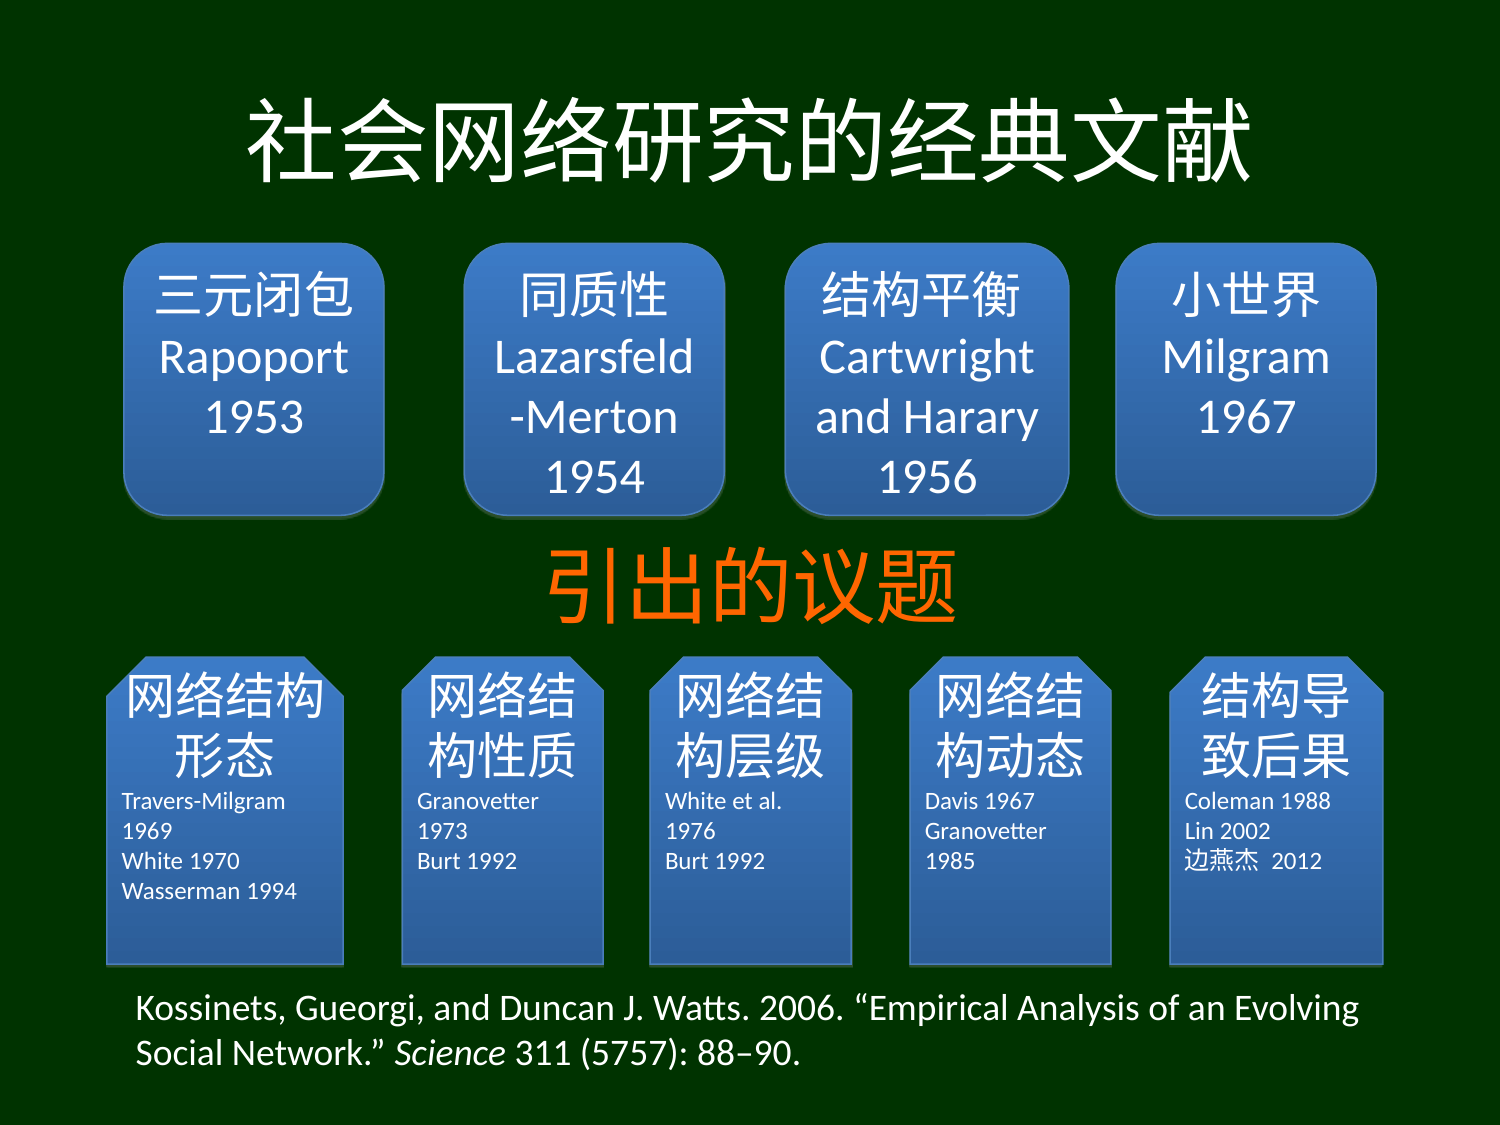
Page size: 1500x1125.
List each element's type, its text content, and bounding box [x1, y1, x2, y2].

text_box 同质性 Lazarsfeld-Merton 1954 [464, 243, 725, 516]
text_box 网络结构形态 Travers-Milgram 1969 White 1970 Wasserman 1994 [106, 657, 344, 965]
text_box 网络结构层级 White et al. 1976 Burt 1992 [650, 657, 852, 965]
text_box 网络结构性质 Granovetter 1973 Burt 1992 [402, 657, 604, 965]
text_box 网络结构动态 Davis 1967 Granovetter 1985 [910, 657, 1111, 965]
text_box Kossinets, Gueorgi, and Duncan J. Watts. 2006. “Empirical Analysis of an Evolving Social Network.” Science 311 (5757): 88–90. [120, 976, 1376, 1081]
text_box 小世界 Milgram 1967 [1116, 243, 1377, 516]
title 社会网络研究的经典文献 [74, 44, 1426, 233]
text_box 结构导致后果 Coleman 1988 Lin 2002 边燕杰 2012 [1170, 657, 1383, 965]
text_box 引出的议题 [528, 527, 974, 642]
text_box 三元闭包 Rapoport 1953 [123, 243, 384, 516]
text_box 结构平衡Cartwright and Harary 1956 [785, 243, 1069, 516]
